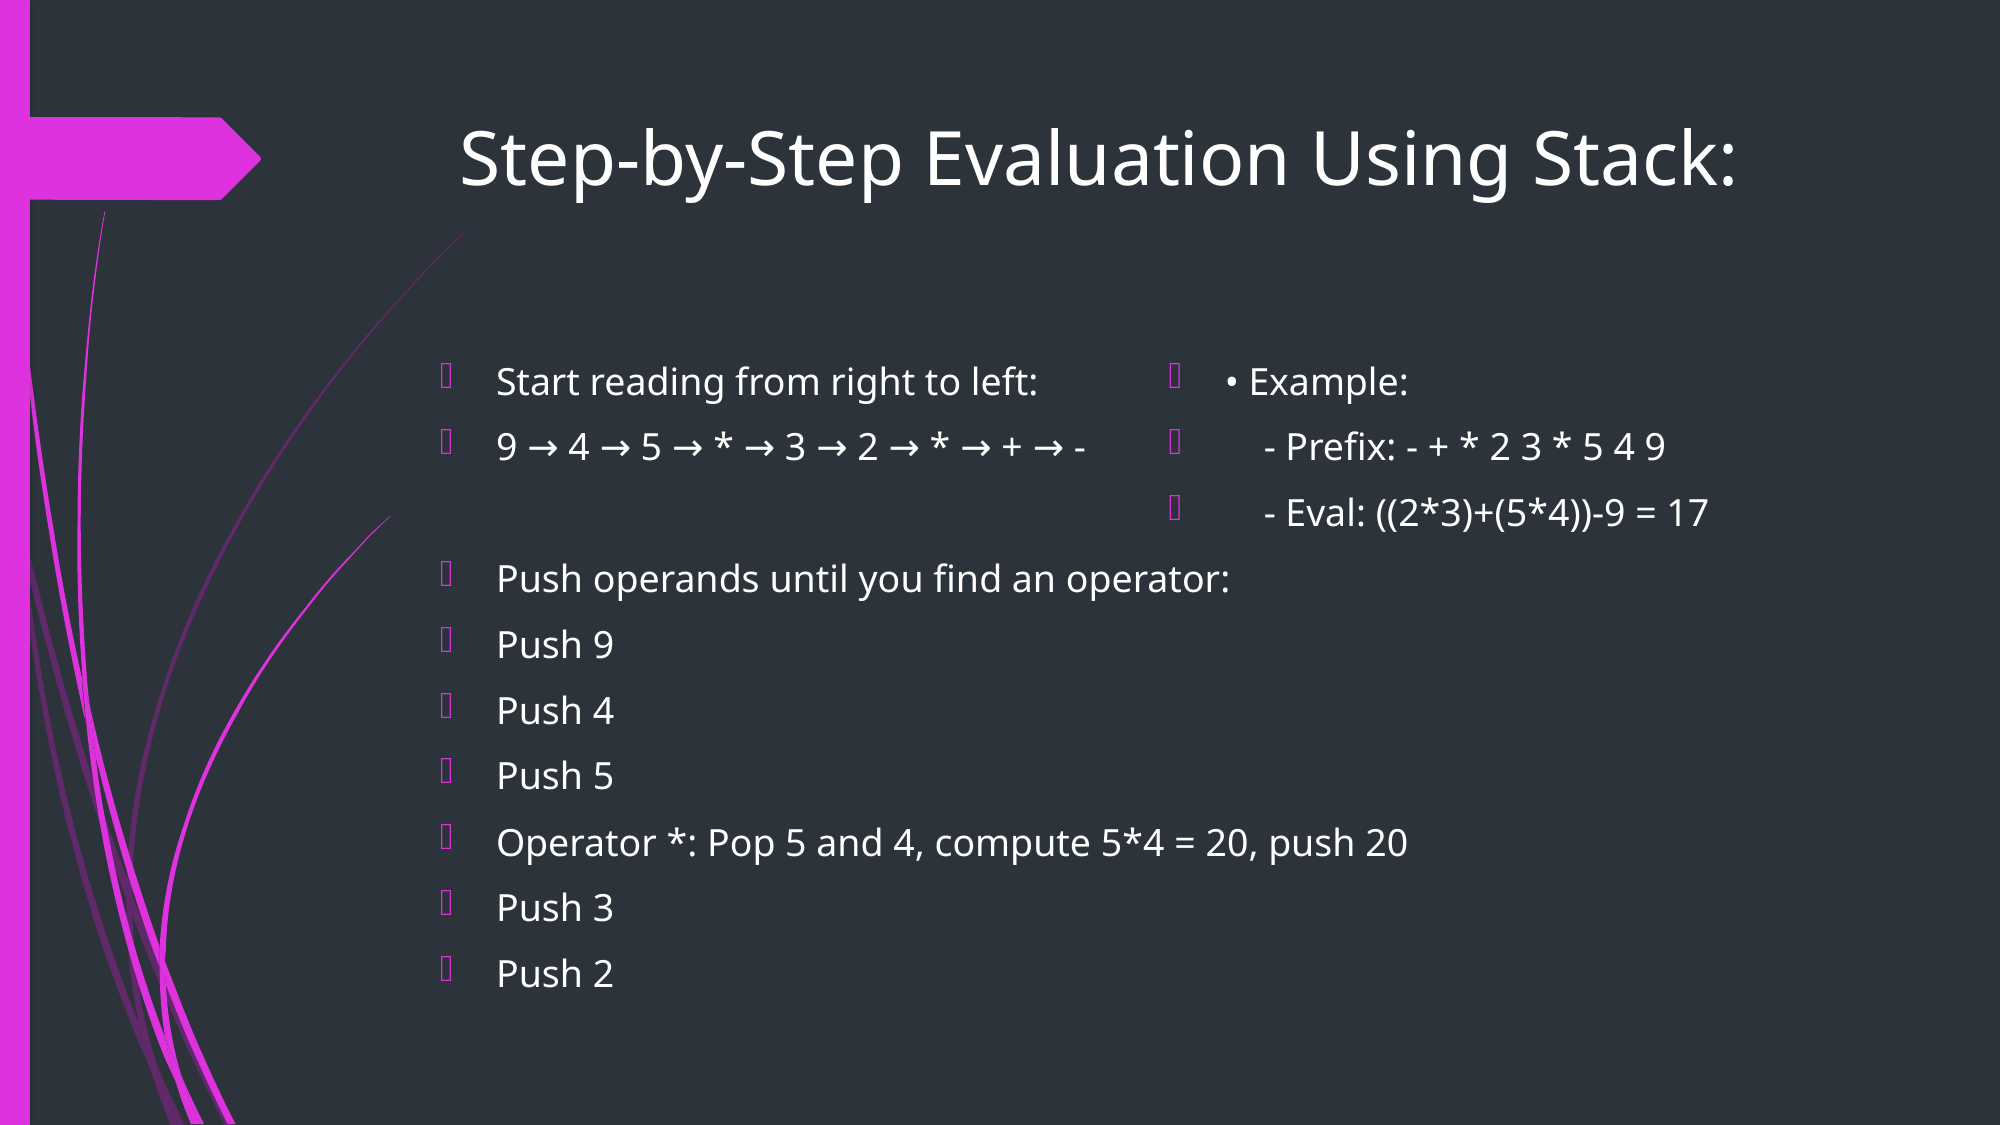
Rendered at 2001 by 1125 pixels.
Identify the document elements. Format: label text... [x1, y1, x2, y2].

text_box • Example: - Prefix: - + * 2 3 * 5 4 9 - Eval: ((2*3)+(5*4))-9 = 17 [1153, 350, 1918, 718]
list Start reading from right to left: 9 → 4 → 5 → * → 3 → 2 → * → + → - Push operands until you find an operator: Push 9 Push 4 Push 5 Operator *: Pop 5 and 4, compute 5*4 = 20, push 20 Push 3 Push 2 [424, 350, 1888, 970]
title Step-by-Step Evaluation Using Stack: [425, 102, 1888, 313]
